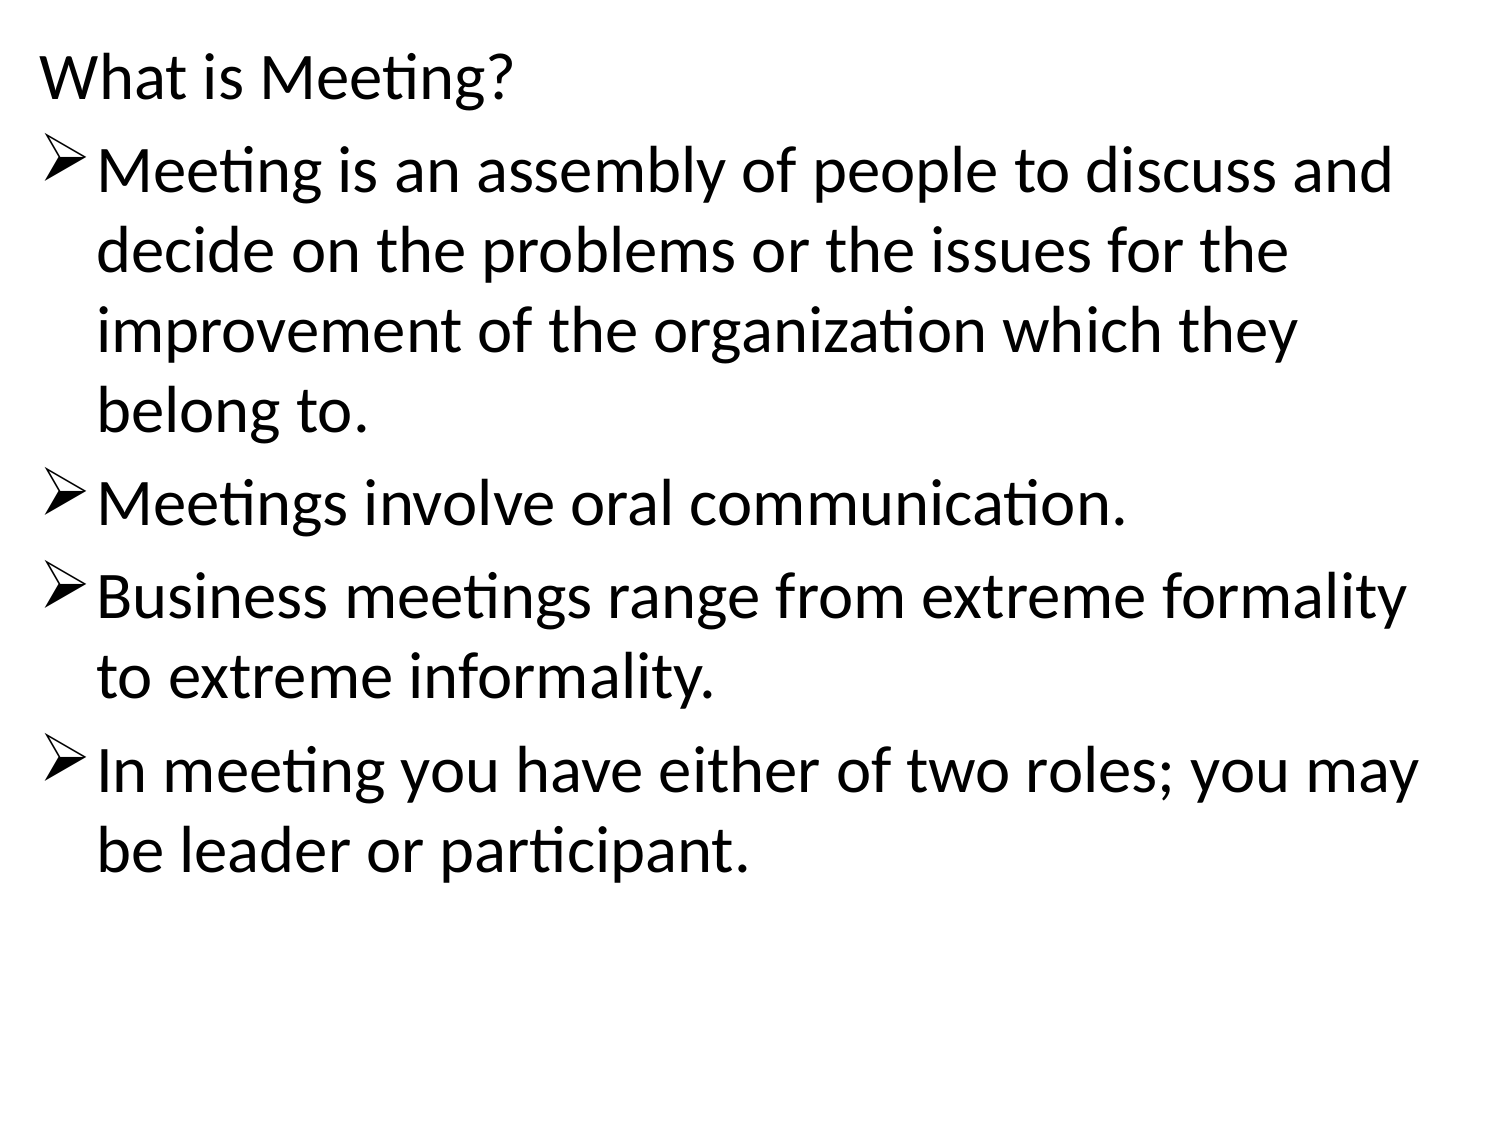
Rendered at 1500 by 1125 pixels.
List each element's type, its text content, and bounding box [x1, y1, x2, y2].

list What is Meeting? Meeting is an assembly of people to discuss and decide on the problems or the issues for the improvement of the organization which they belong to. Meetings involve oral communication. Business meetings range from extreme formality to extreme informality. In meeting you have either of two roles; you may be leader or participant. [24, 24, 1475, 1100]
